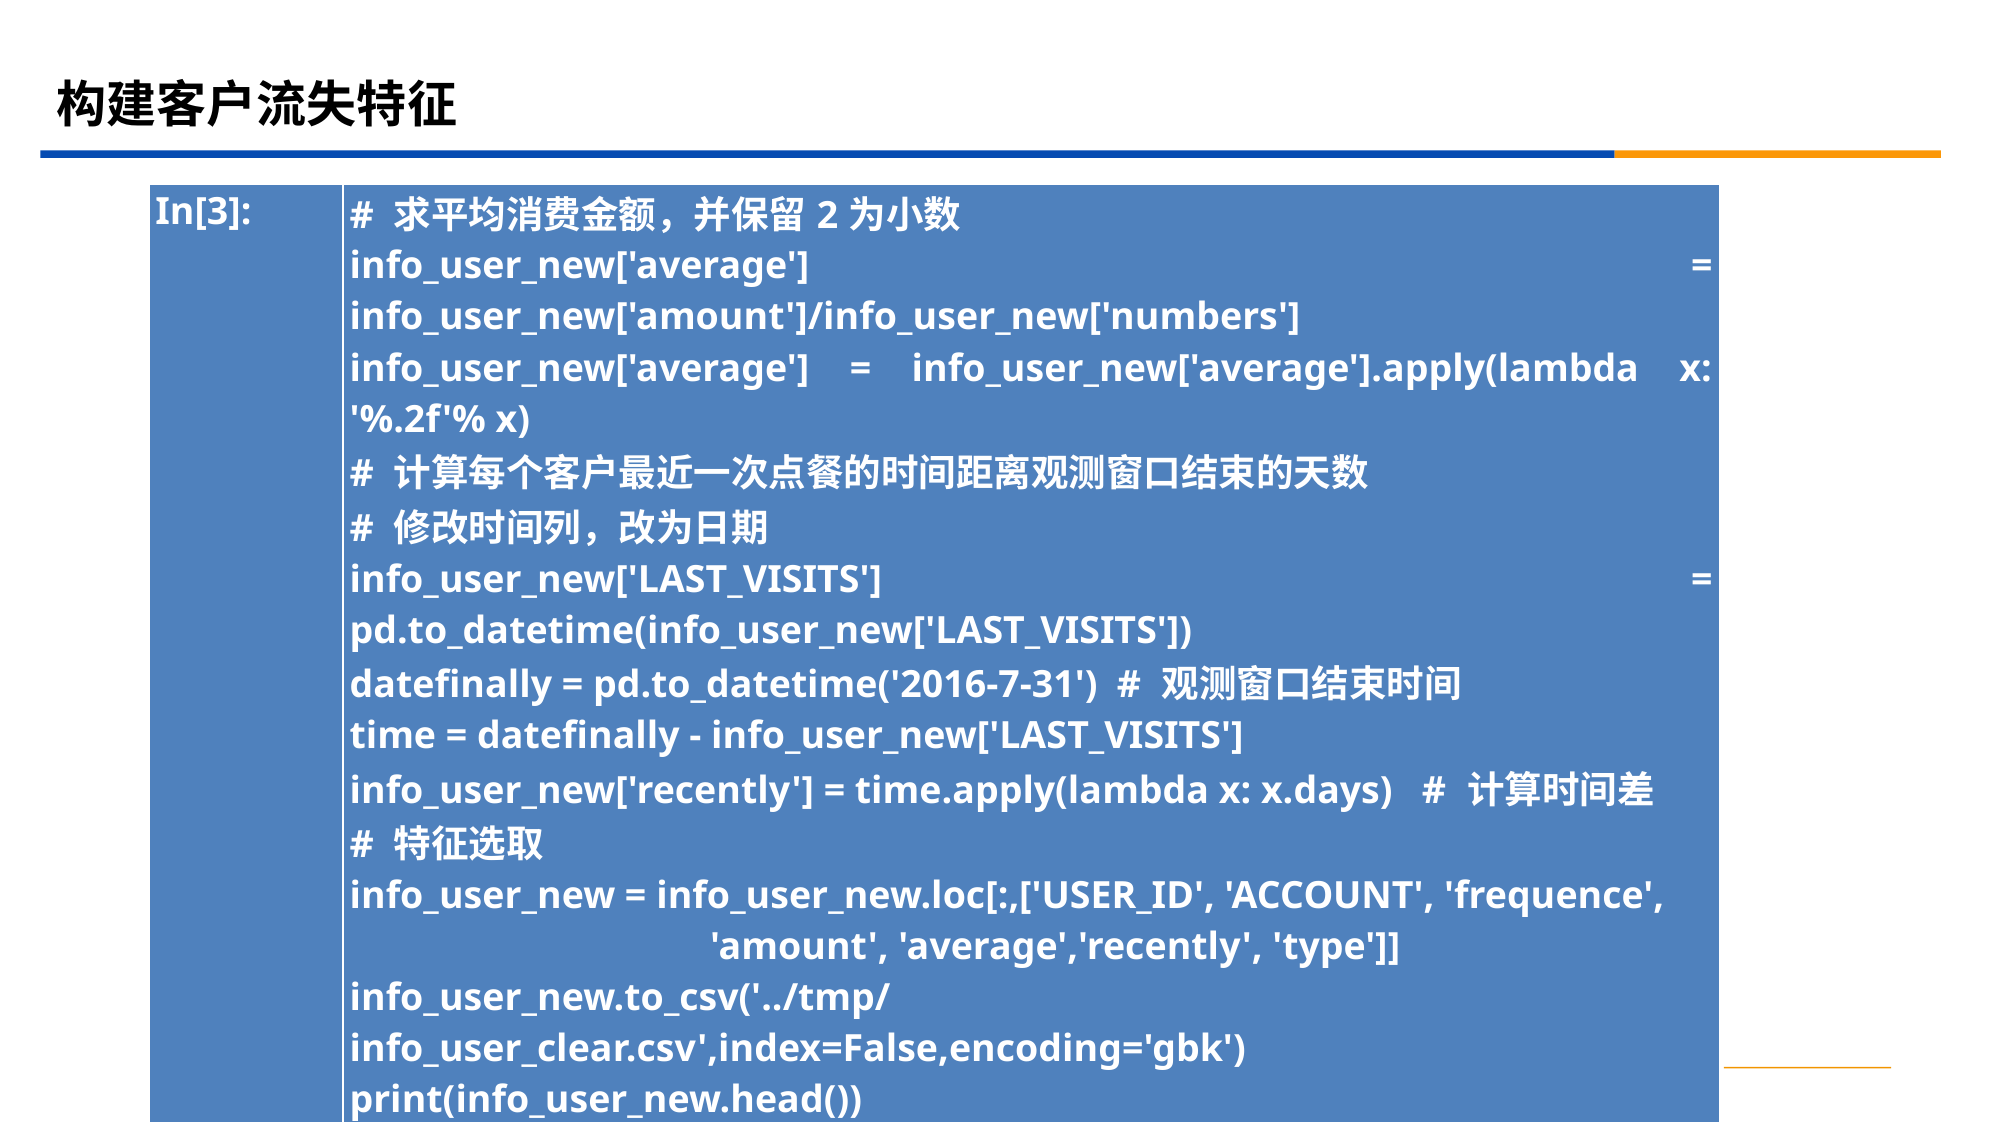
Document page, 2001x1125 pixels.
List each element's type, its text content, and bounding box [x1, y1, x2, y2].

table_header In[3]: [150, 185, 342, 1122]
title 构建客户流失特征 [41, 58, 1842, 146]
table_header # 求平均消费金额，并保留2为小数 info_user_new['average'] = info_user_new['amount']/info_user_new['numbers'] info_user_new['average'] = info_user_new['average'].apply(lambda x: '%.2f'% x) # 计算每个客户最近一次点餐的时间距离观测窗口结束的天数 # 修改时间列，改为日期 info_user_new['LAST_VISITS'] = pd.to_datetime(info_user_new['LAST_VISITS']) datefinally = pd.to_datetime('2016-7-31') # 观测窗口结束时间 time = datefinally - info_user_new['LAST_VISITS'] info_user_new['recently'] = time.apply(lambda x: x.days) # 计算时间差 # 特征选取 info_user_new = info_user_new.loc[:,['USER_ID', 'ACCOUNT', 'frequence', 'amount', 'average','recently', 'type']] info_user_new.to_csv('../tmp/info_user_clear.csv',index=False,encoding='gbk') print(info_user_new.head()) [344, 185, 1719, 1122]
